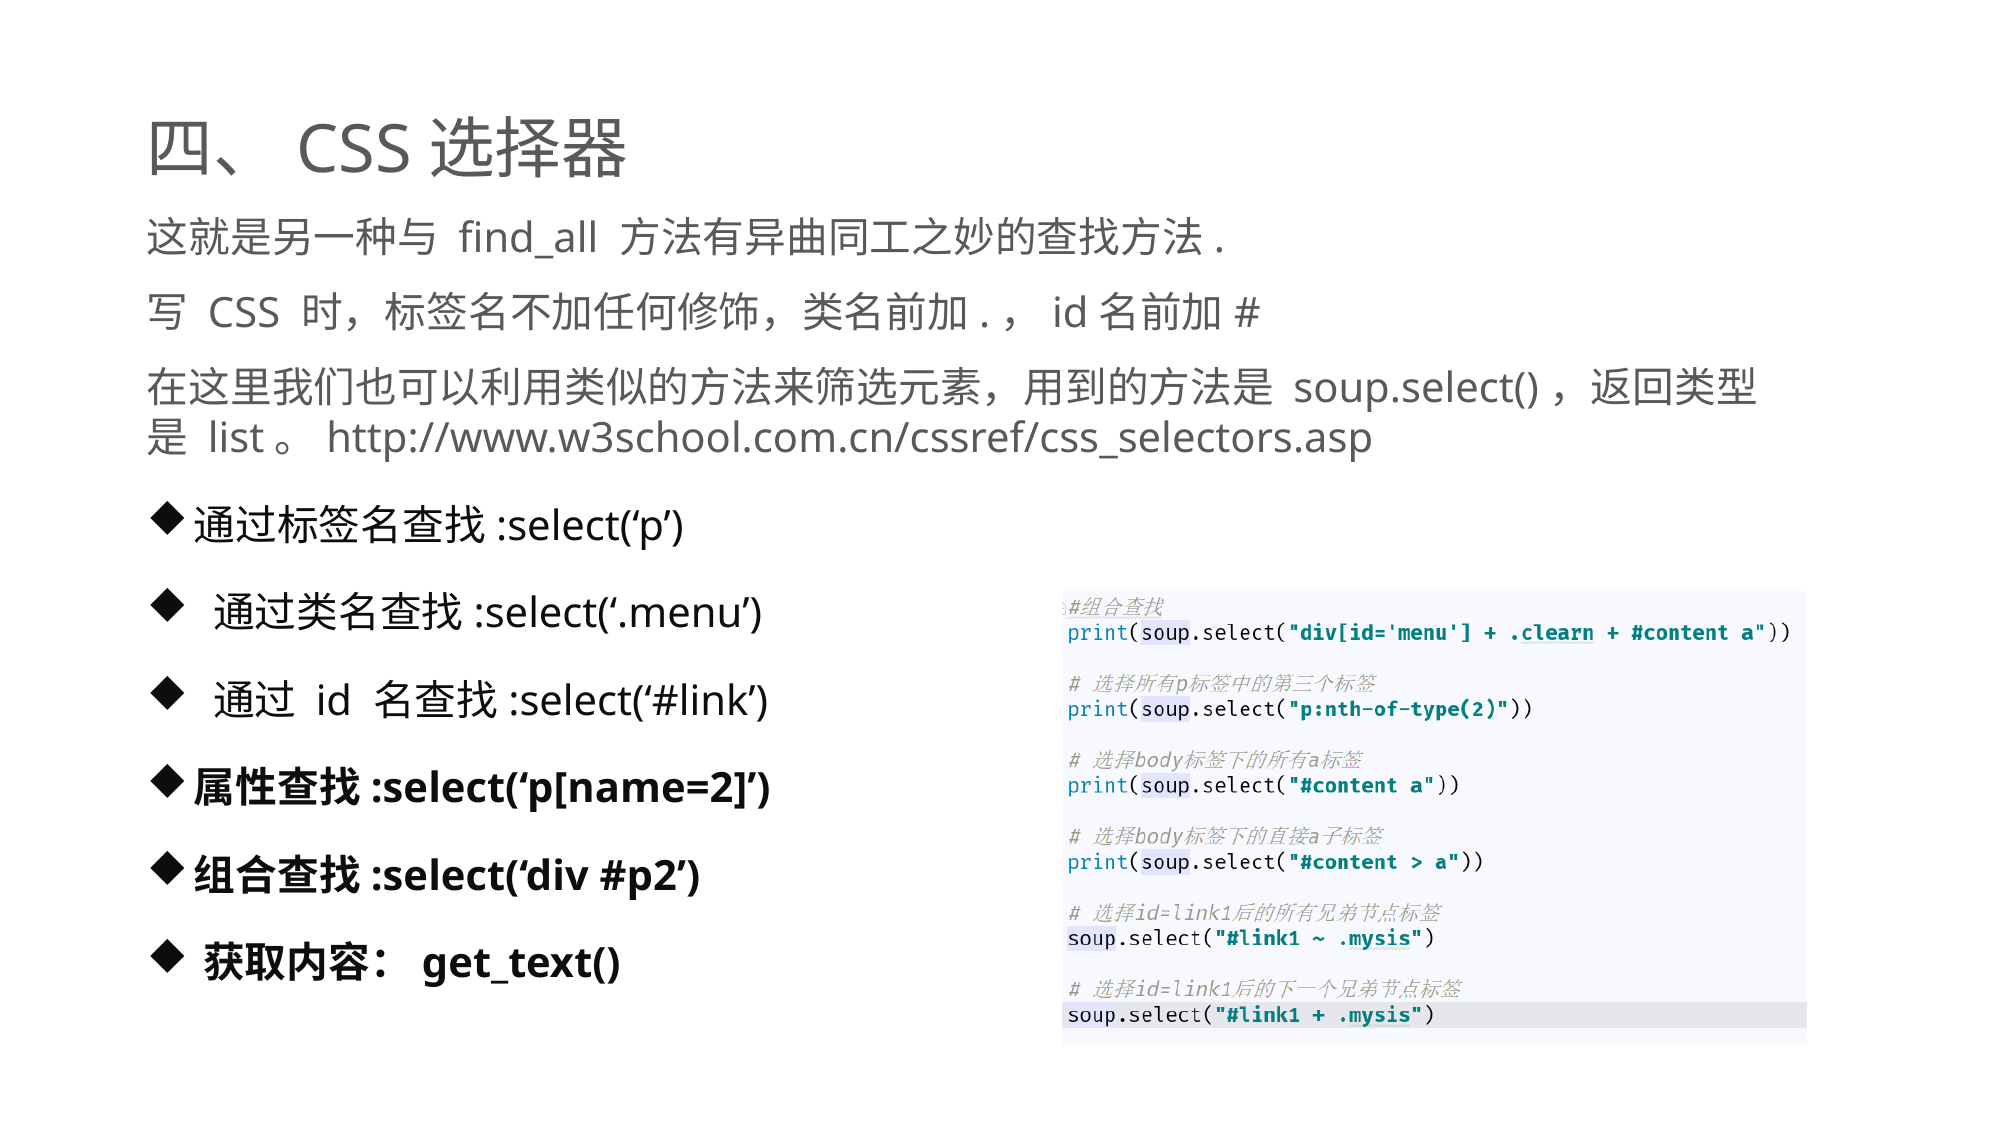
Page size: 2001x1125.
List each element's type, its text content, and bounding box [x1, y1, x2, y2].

text_box 四、CSS选择器 这就是另一种与 find_all 方法有异曲同工之妙的查找方法. 写 CSS 时，标签名不加任何修饰，类名前加.，id名前加# 在这里我们也可以利用类似的方法来筛选元素，用到的方法是 soup.select()，返回类型是 list。http://www.w3school.com.cn/cssref/css_selectors.asp 通过标签名查找:select(‘p’) 通过类名查找:select(‘.menu’) 通过 id 名查找:select(‘#link’) 属性查找:select(‘p[name=2]’) 组合查找:select(‘div #p2’) 获取内容：get_text() [132, 98, 1804, 1081]
picture [1062, 591, 1807, 1045]
